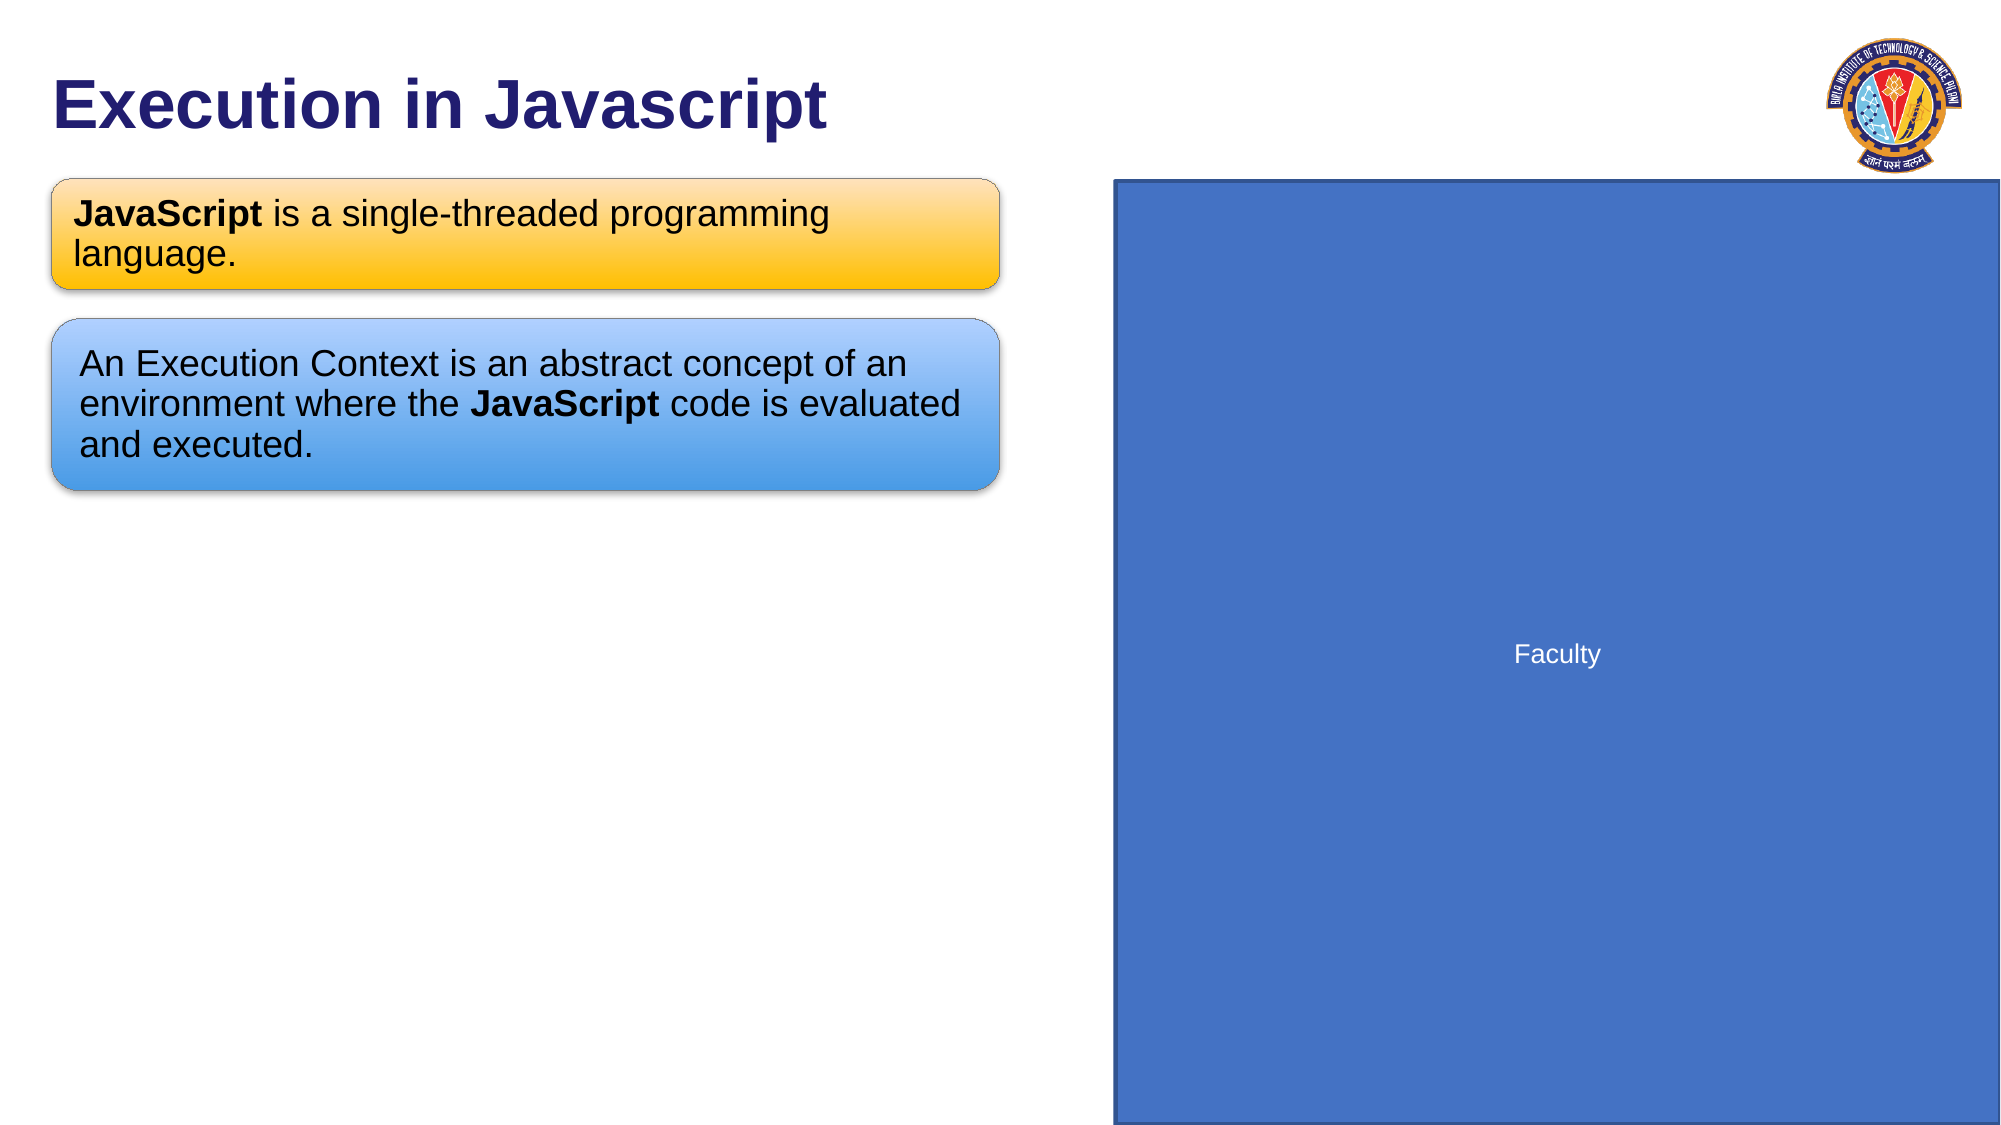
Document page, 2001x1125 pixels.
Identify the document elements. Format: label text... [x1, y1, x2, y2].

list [51, 178, 1001, 492]
title Execution in Javascript [37, 38, 1810, 174]
picture [1825, 38, 1962, 174]
